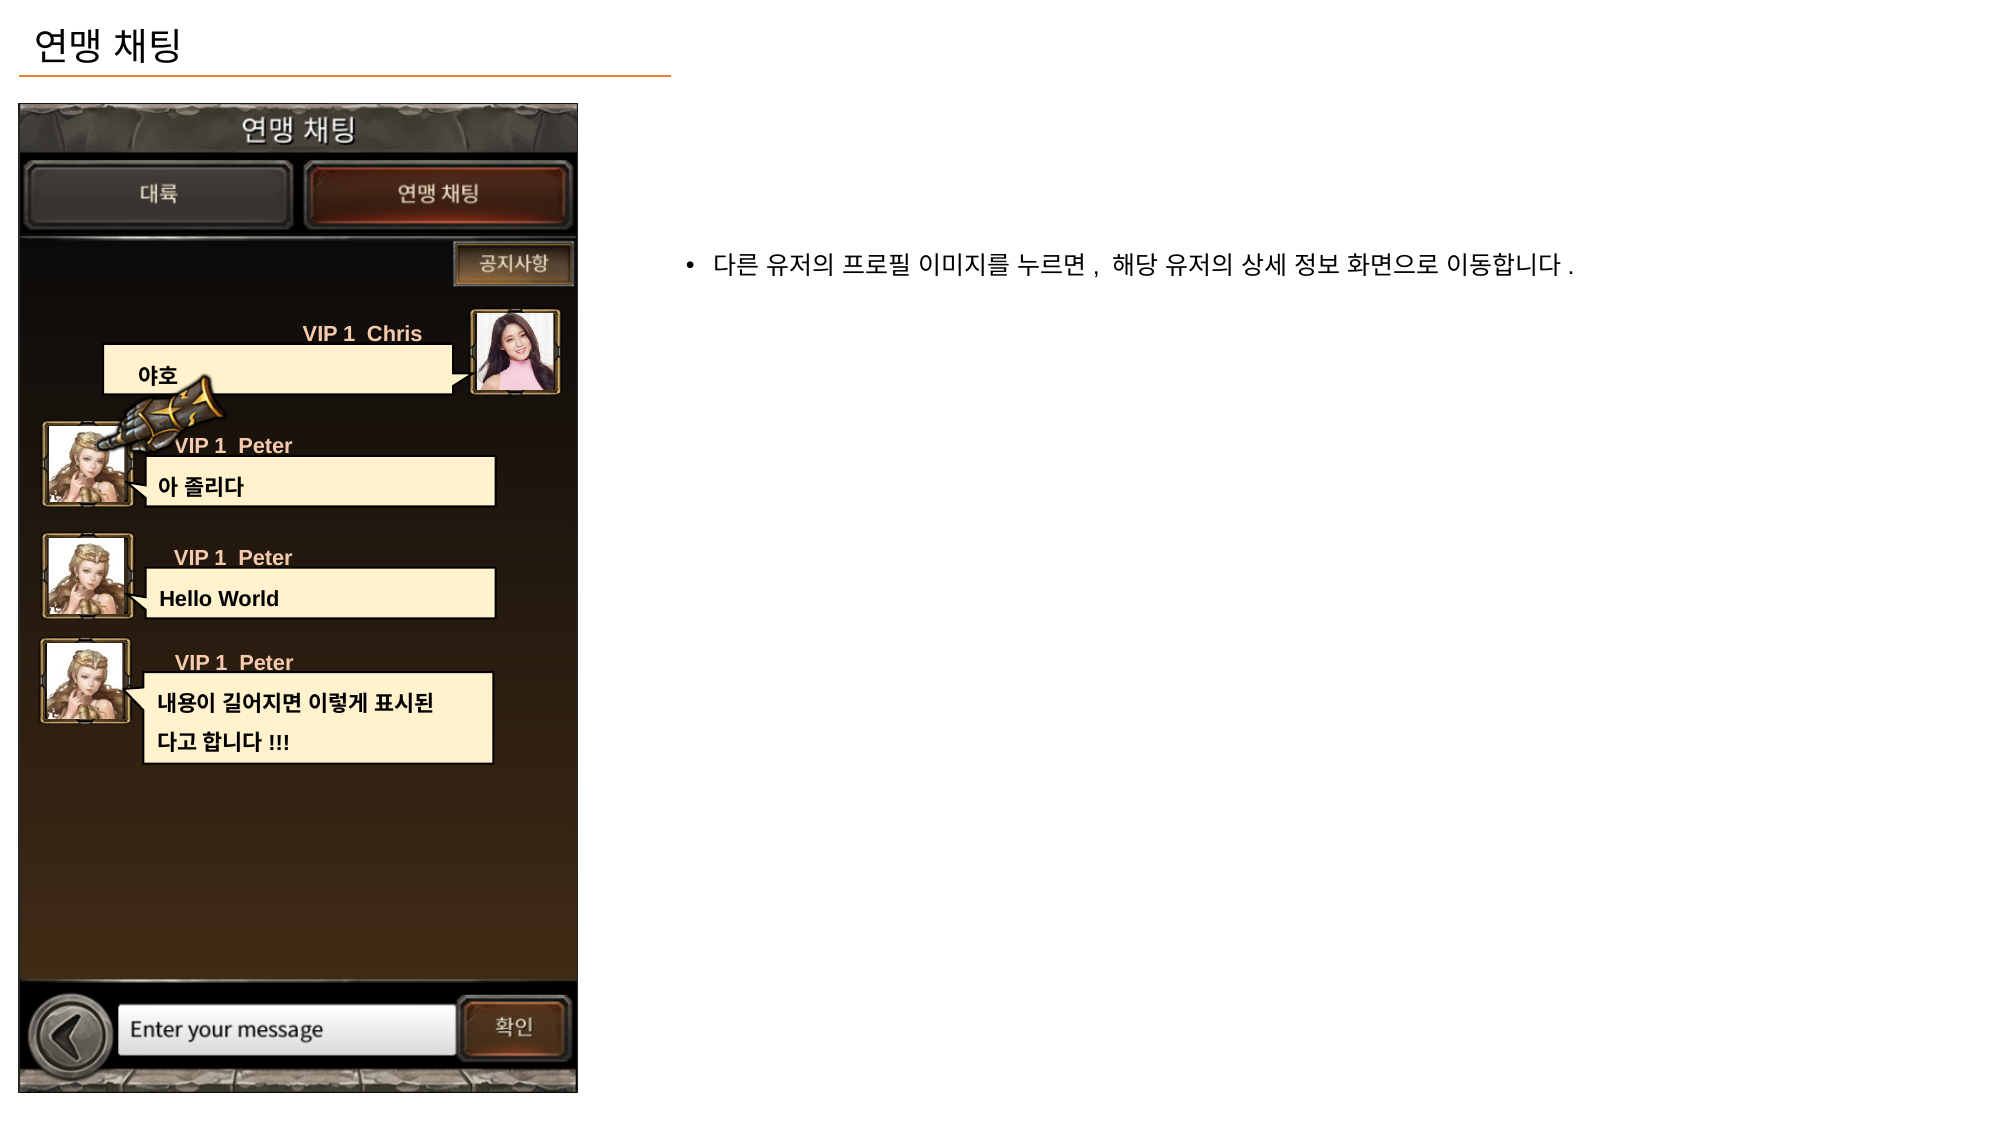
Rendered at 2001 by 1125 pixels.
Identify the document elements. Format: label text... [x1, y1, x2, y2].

text_box 연맹 채팅 [19, 15, 215, 75]
text_box 다른 유저의 프로필 이미지를 누르면, 해당 유저의 상세 정보 화면으로 이동합니다. [670, 227, 1663, 288]
picture [18, 103, 579, 1093]
